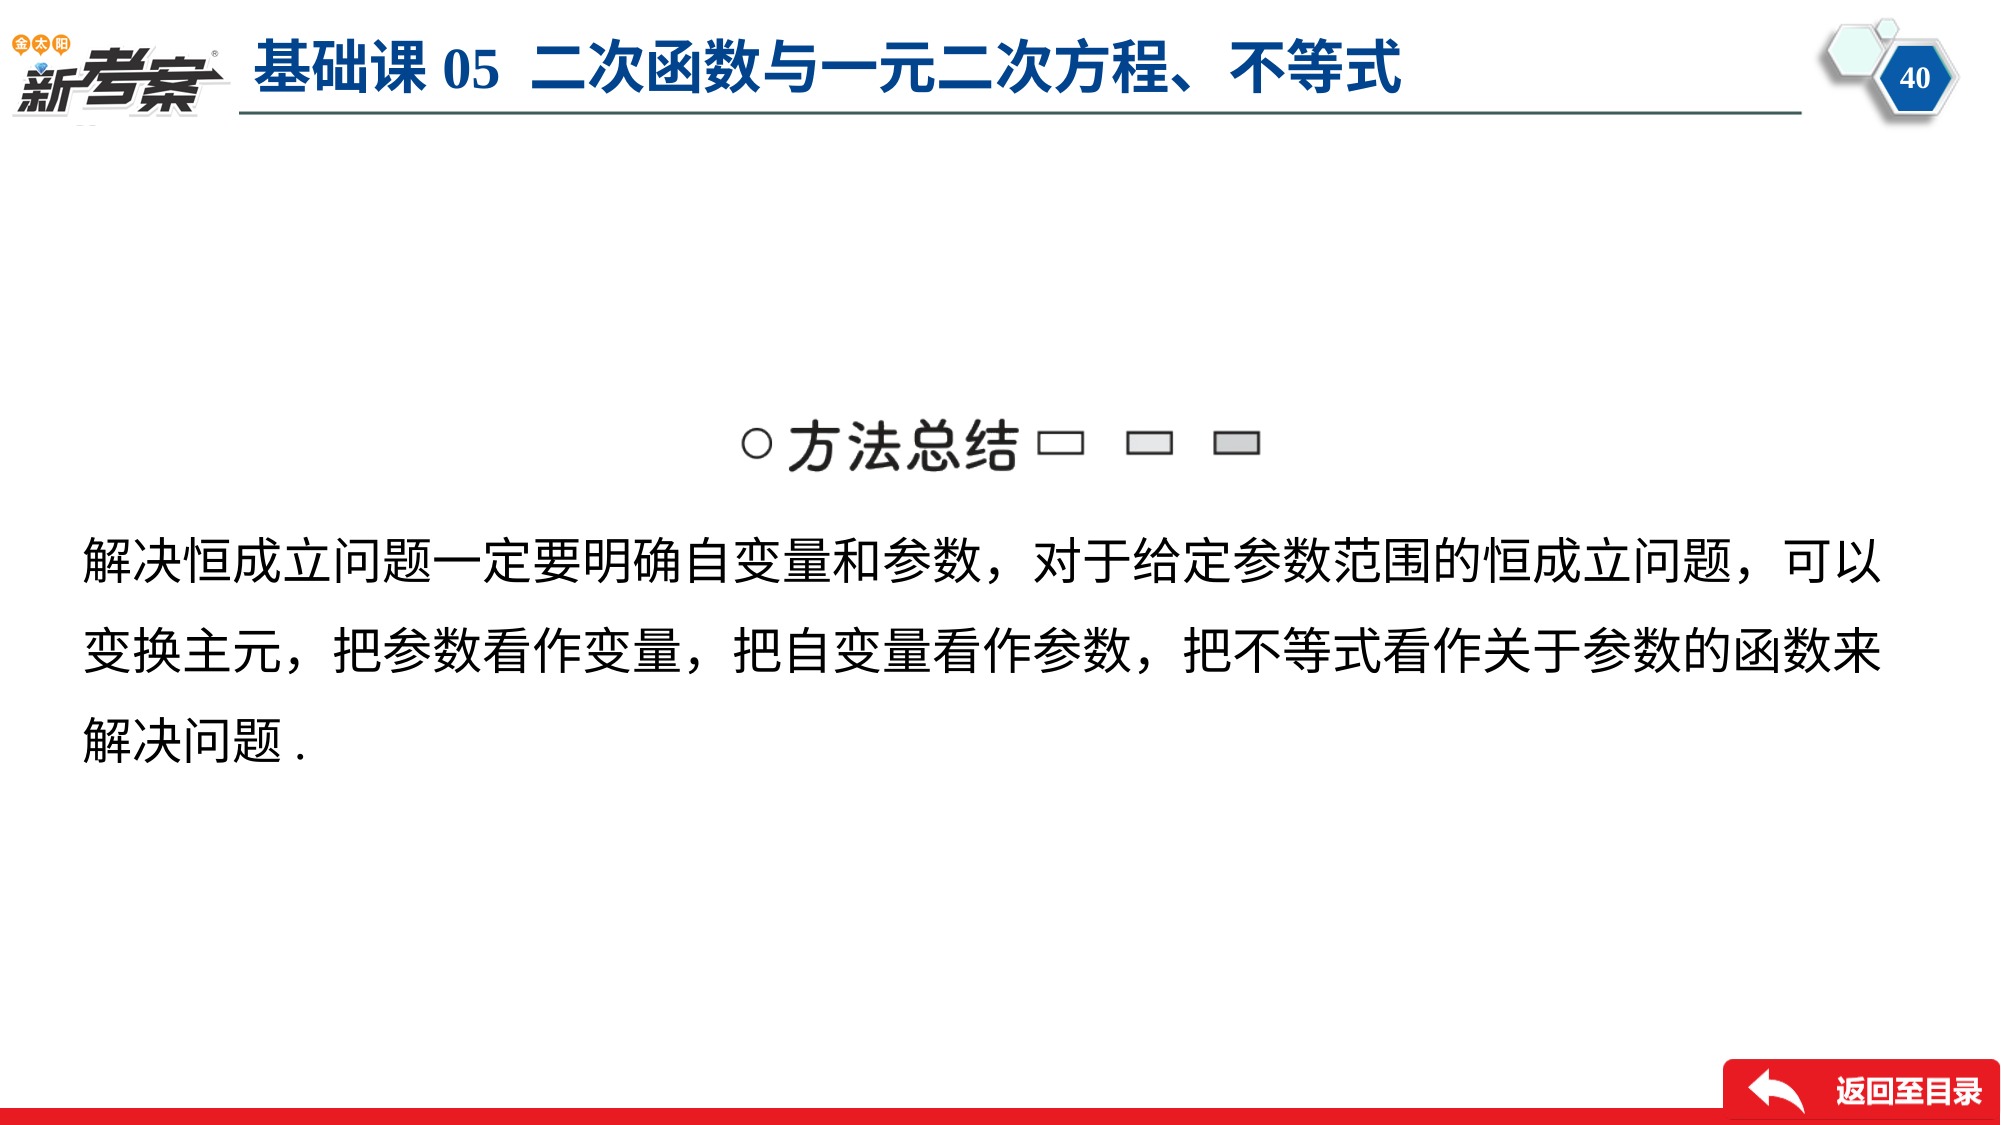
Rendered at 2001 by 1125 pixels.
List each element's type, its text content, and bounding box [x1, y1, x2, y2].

picture [0, 0, 2001, 1125]
text_box 解决恒成立问题一定要明确自变量和参数，对于给定参数范围的恒成立问题，可以 变换主元，把参数看作变量，把自变量看作参数，把不等式看作关于参数的函数来 解决问题. [82, 499, 1917, 760]
